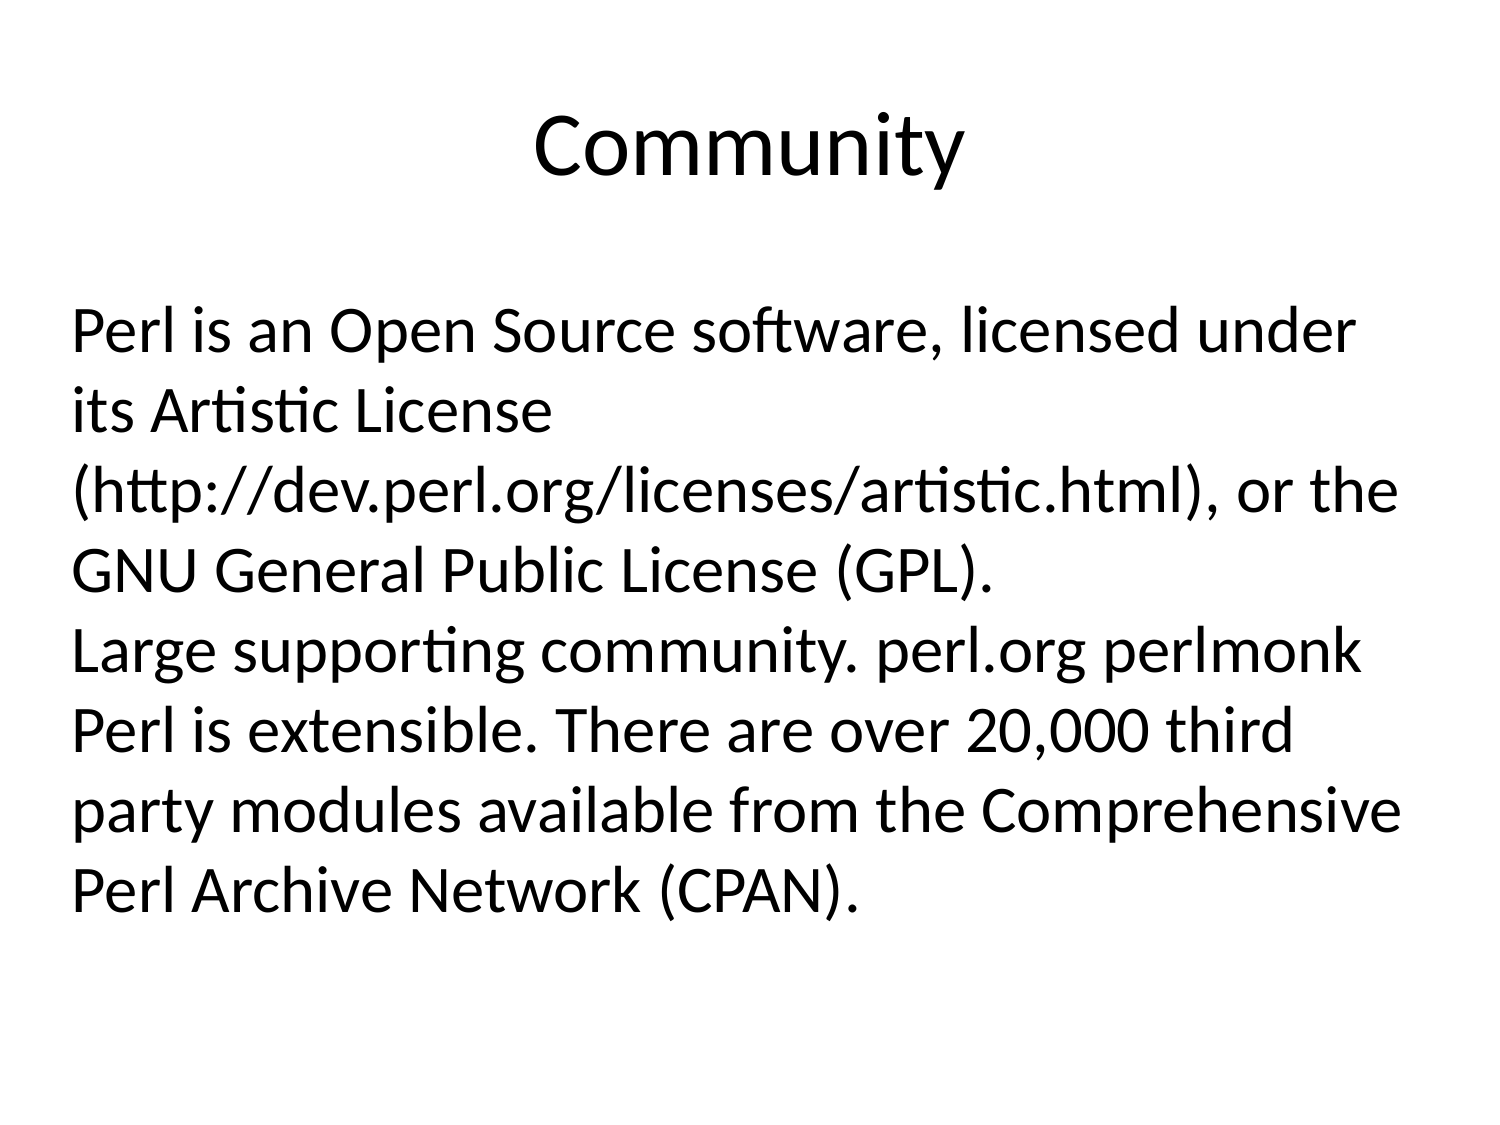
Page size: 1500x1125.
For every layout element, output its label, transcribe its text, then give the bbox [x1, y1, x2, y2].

text_box Perl is an Open Source software, licensed under its Artistic License (http://dev.perl.org/licenses/artistic.html), or the GNU General Public License (GPL). Large supporting community. perl.org perlmonk Perl is extensible. There are over 20,000 third party modules available from the Comprehensive Perl Archive Network (CPAN). [56, 278, 1428, 934]
title Community [75, 45, 1425, 233]
